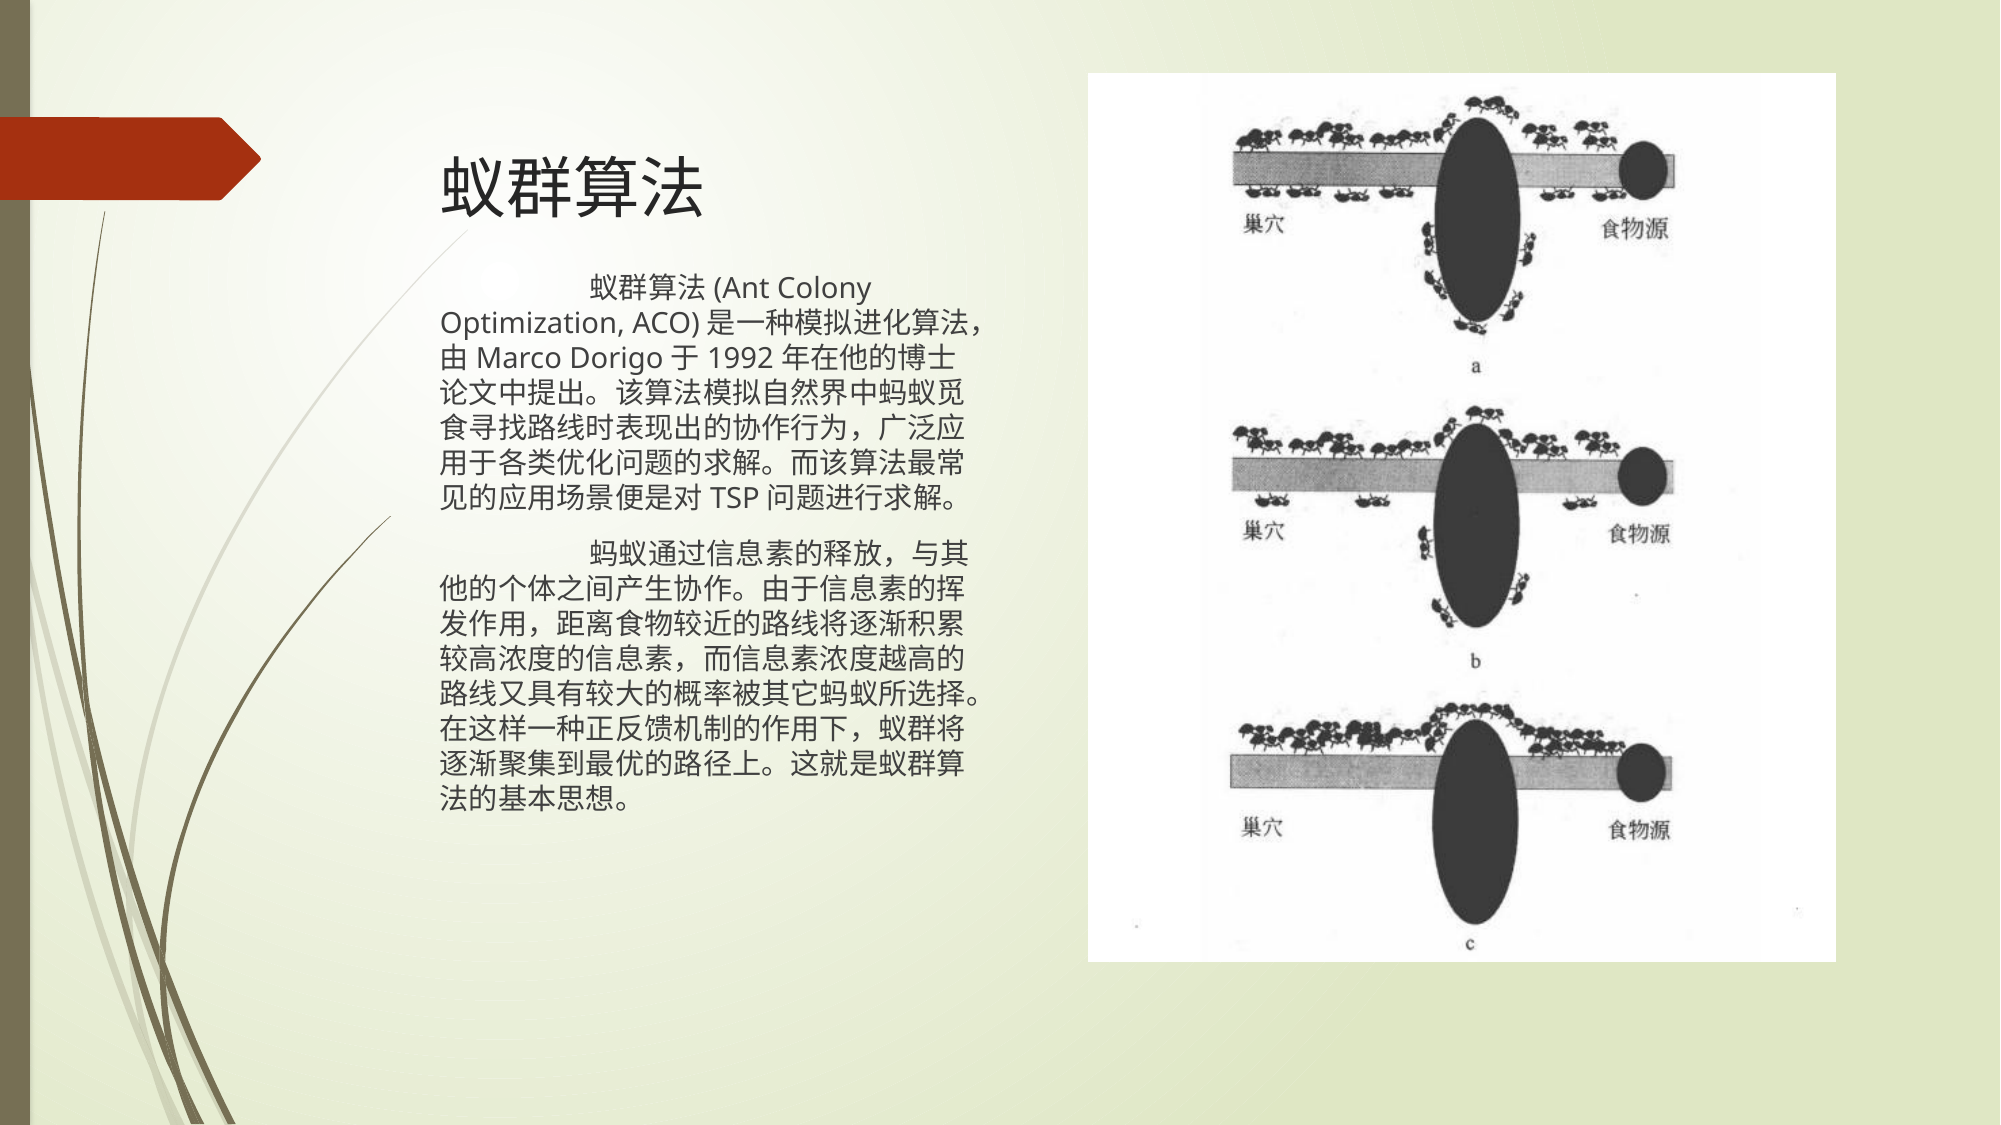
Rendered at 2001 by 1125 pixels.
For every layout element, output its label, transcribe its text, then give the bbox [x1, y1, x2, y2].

title 蚁群算法 [424, 73, 1000, 234]
list 蚁群算法(Ant Colony Optimization, ACO)是一种模拟进化算法，由Marco Dorigo于1992年在他的博士论文中提出。该算法模拟自然界中蚂蚁觅食寻找路线时表现出的协作行为，广泛应用于各类优化问题的求解。而该算法最常见的应用场景便是对TSP问题进行求解。 蚂蚁通过信息素的释放，与其他的个体之间产生协作。由于信息素的挥发作用，距离食物较近的路线将逐渐积累较高浓度的信息素，而信息素浓度越高的路线又具有较大的概率被其它蚂蚁所选择。在这样一种正反馈机制的作用下，蚁群将逐渐聚集到最优的路径上。这就是蚁群算法的基本思想。 [424, 262, 1000, 962]
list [1088, 72, 1837, 962]
